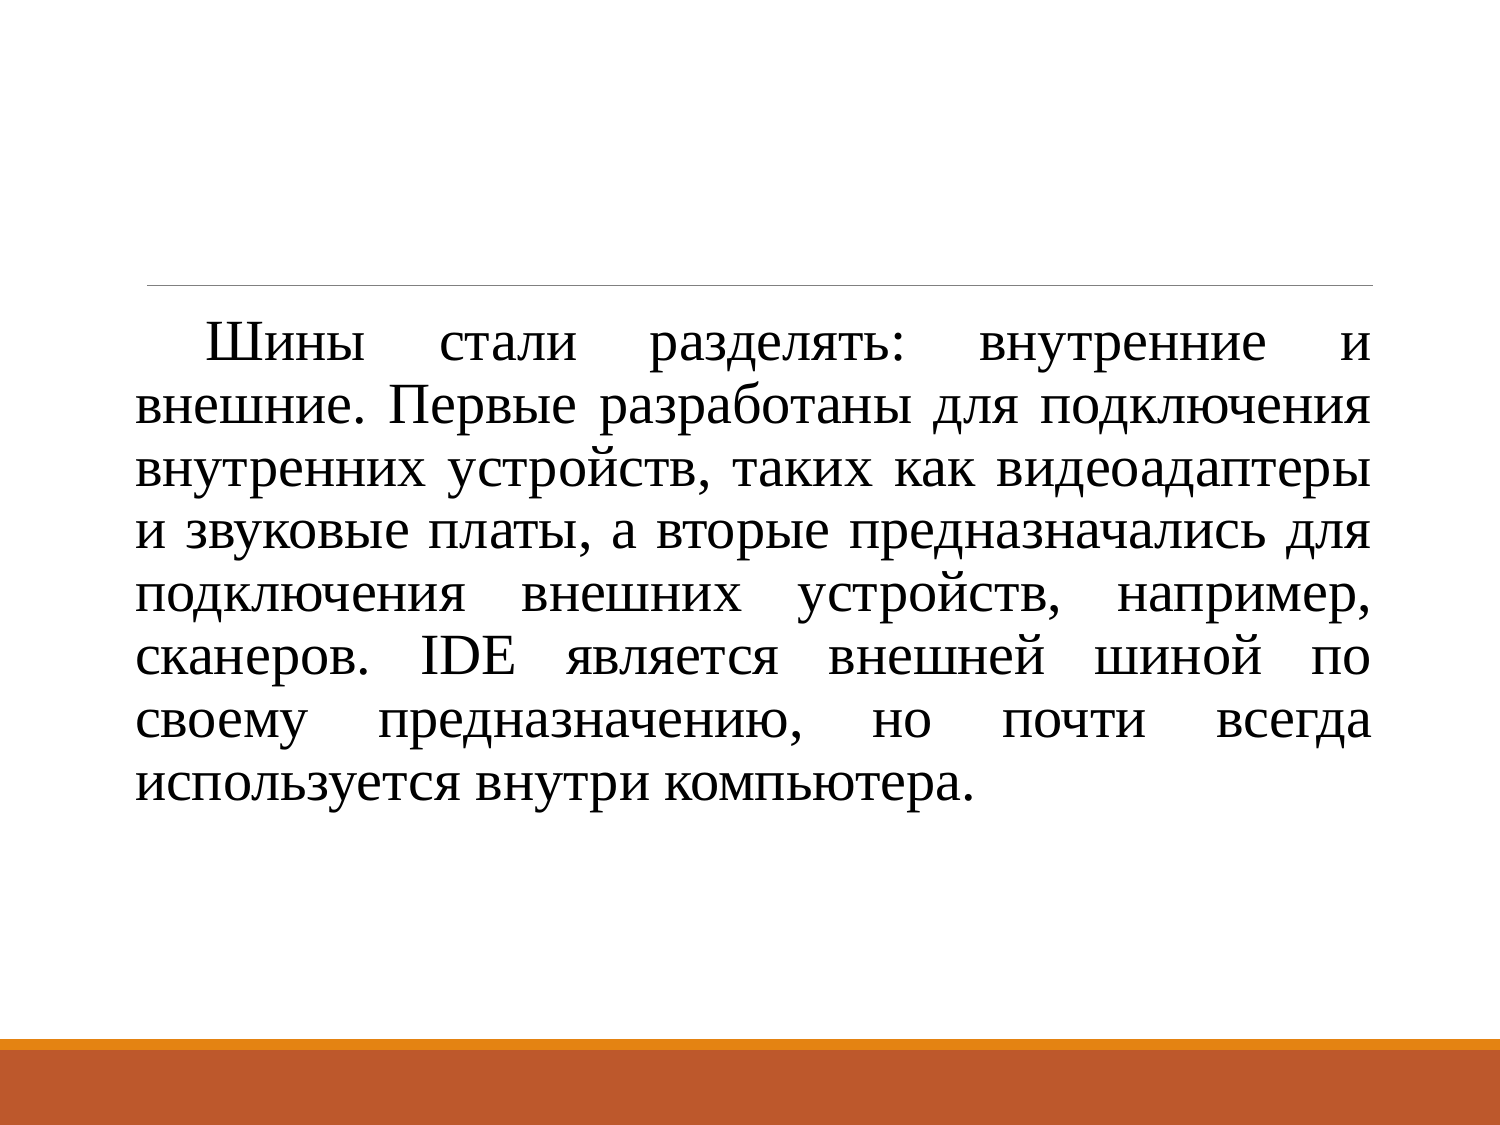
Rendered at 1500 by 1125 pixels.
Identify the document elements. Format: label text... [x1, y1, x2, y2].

list Шины стали разделять: внутренние и внешние. Первые разработаны для подключения внутренних устройств, таких как видеоадаптеры и звуковые платы, а вторые предназначались для подключения внешних устройств, например, сканеров. IDE является внешней шиной по своему предназначению, но почти всегда используется внутри компьютера. [135, 302, 1373, 963]
